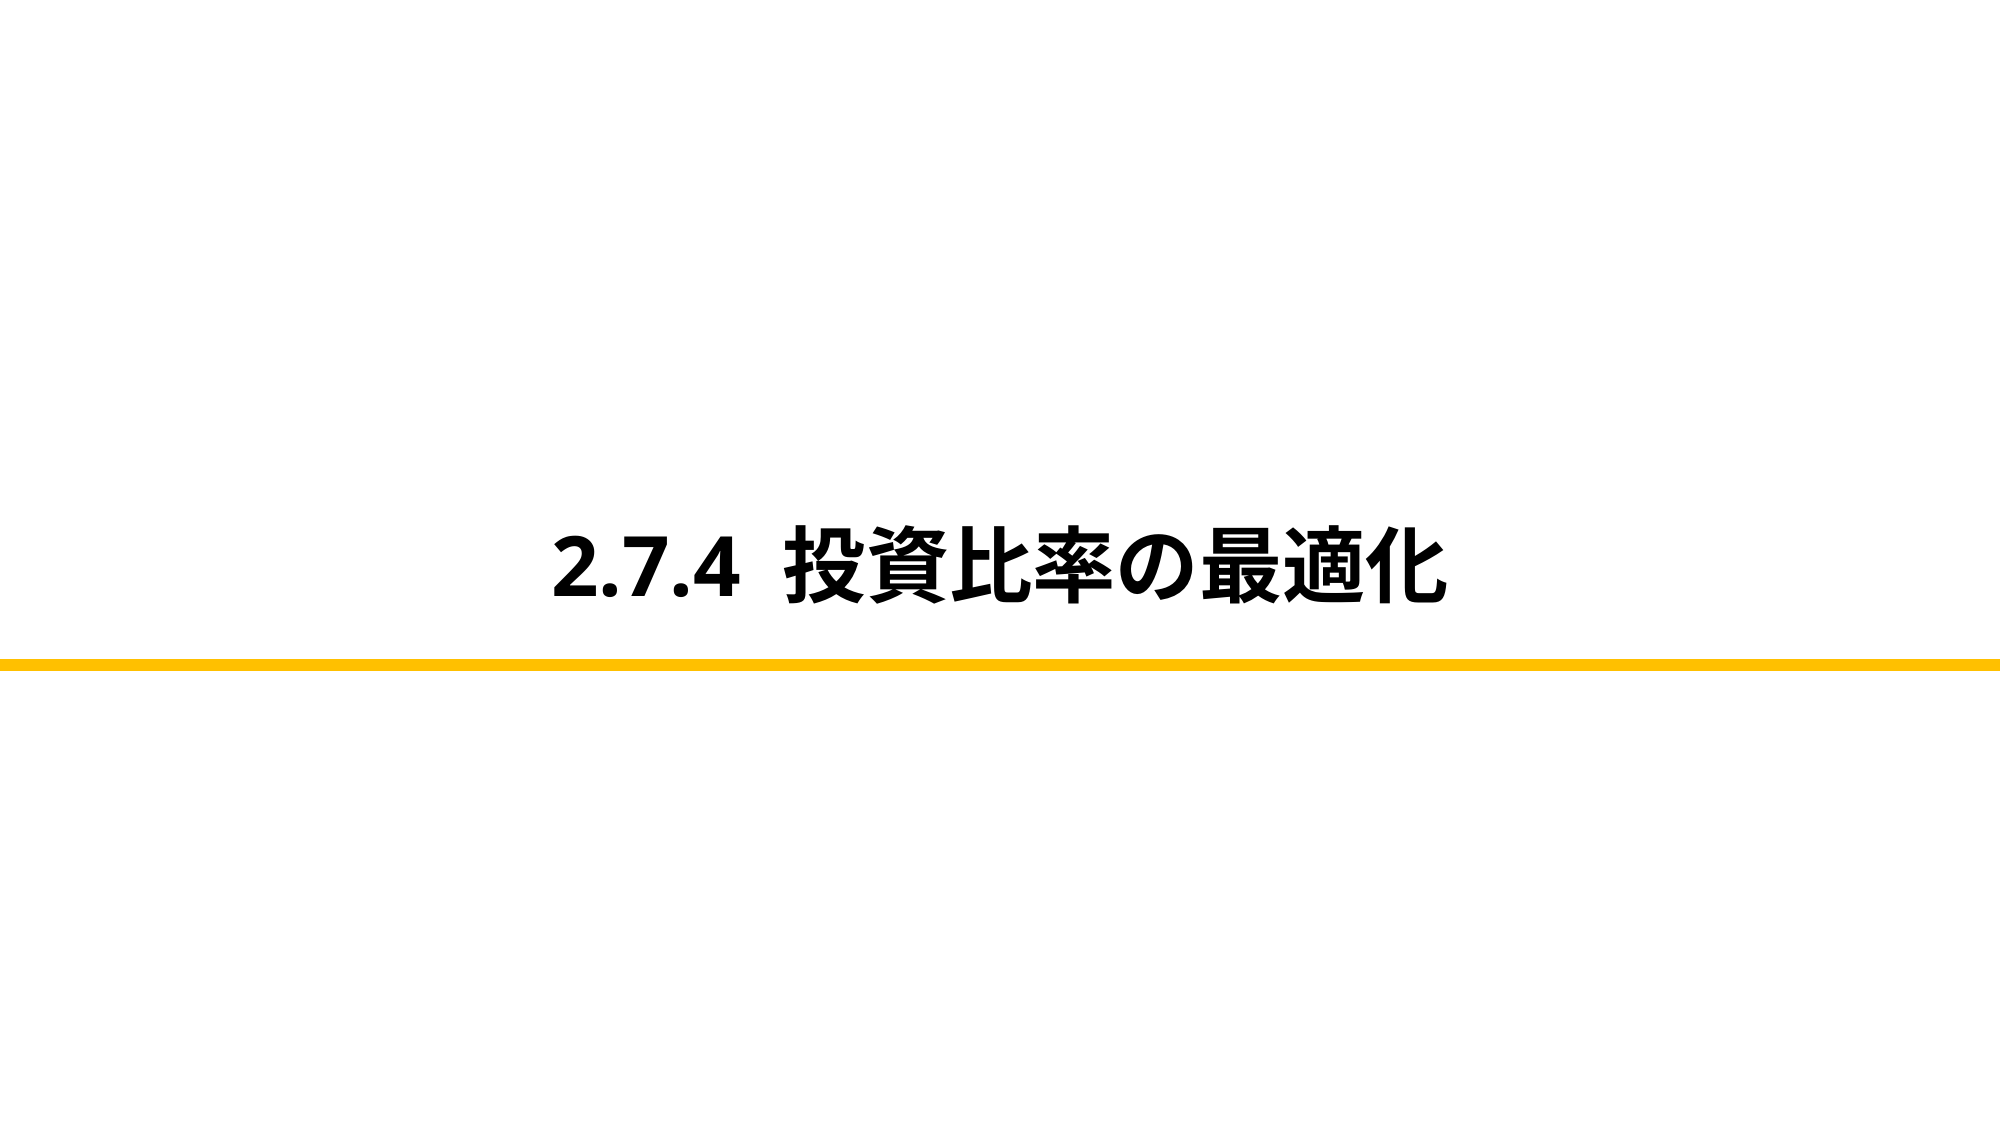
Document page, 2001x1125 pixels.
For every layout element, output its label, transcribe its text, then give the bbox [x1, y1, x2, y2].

title 2.7.4 投資比率の最適化 [0, 354, 2000, 622]
